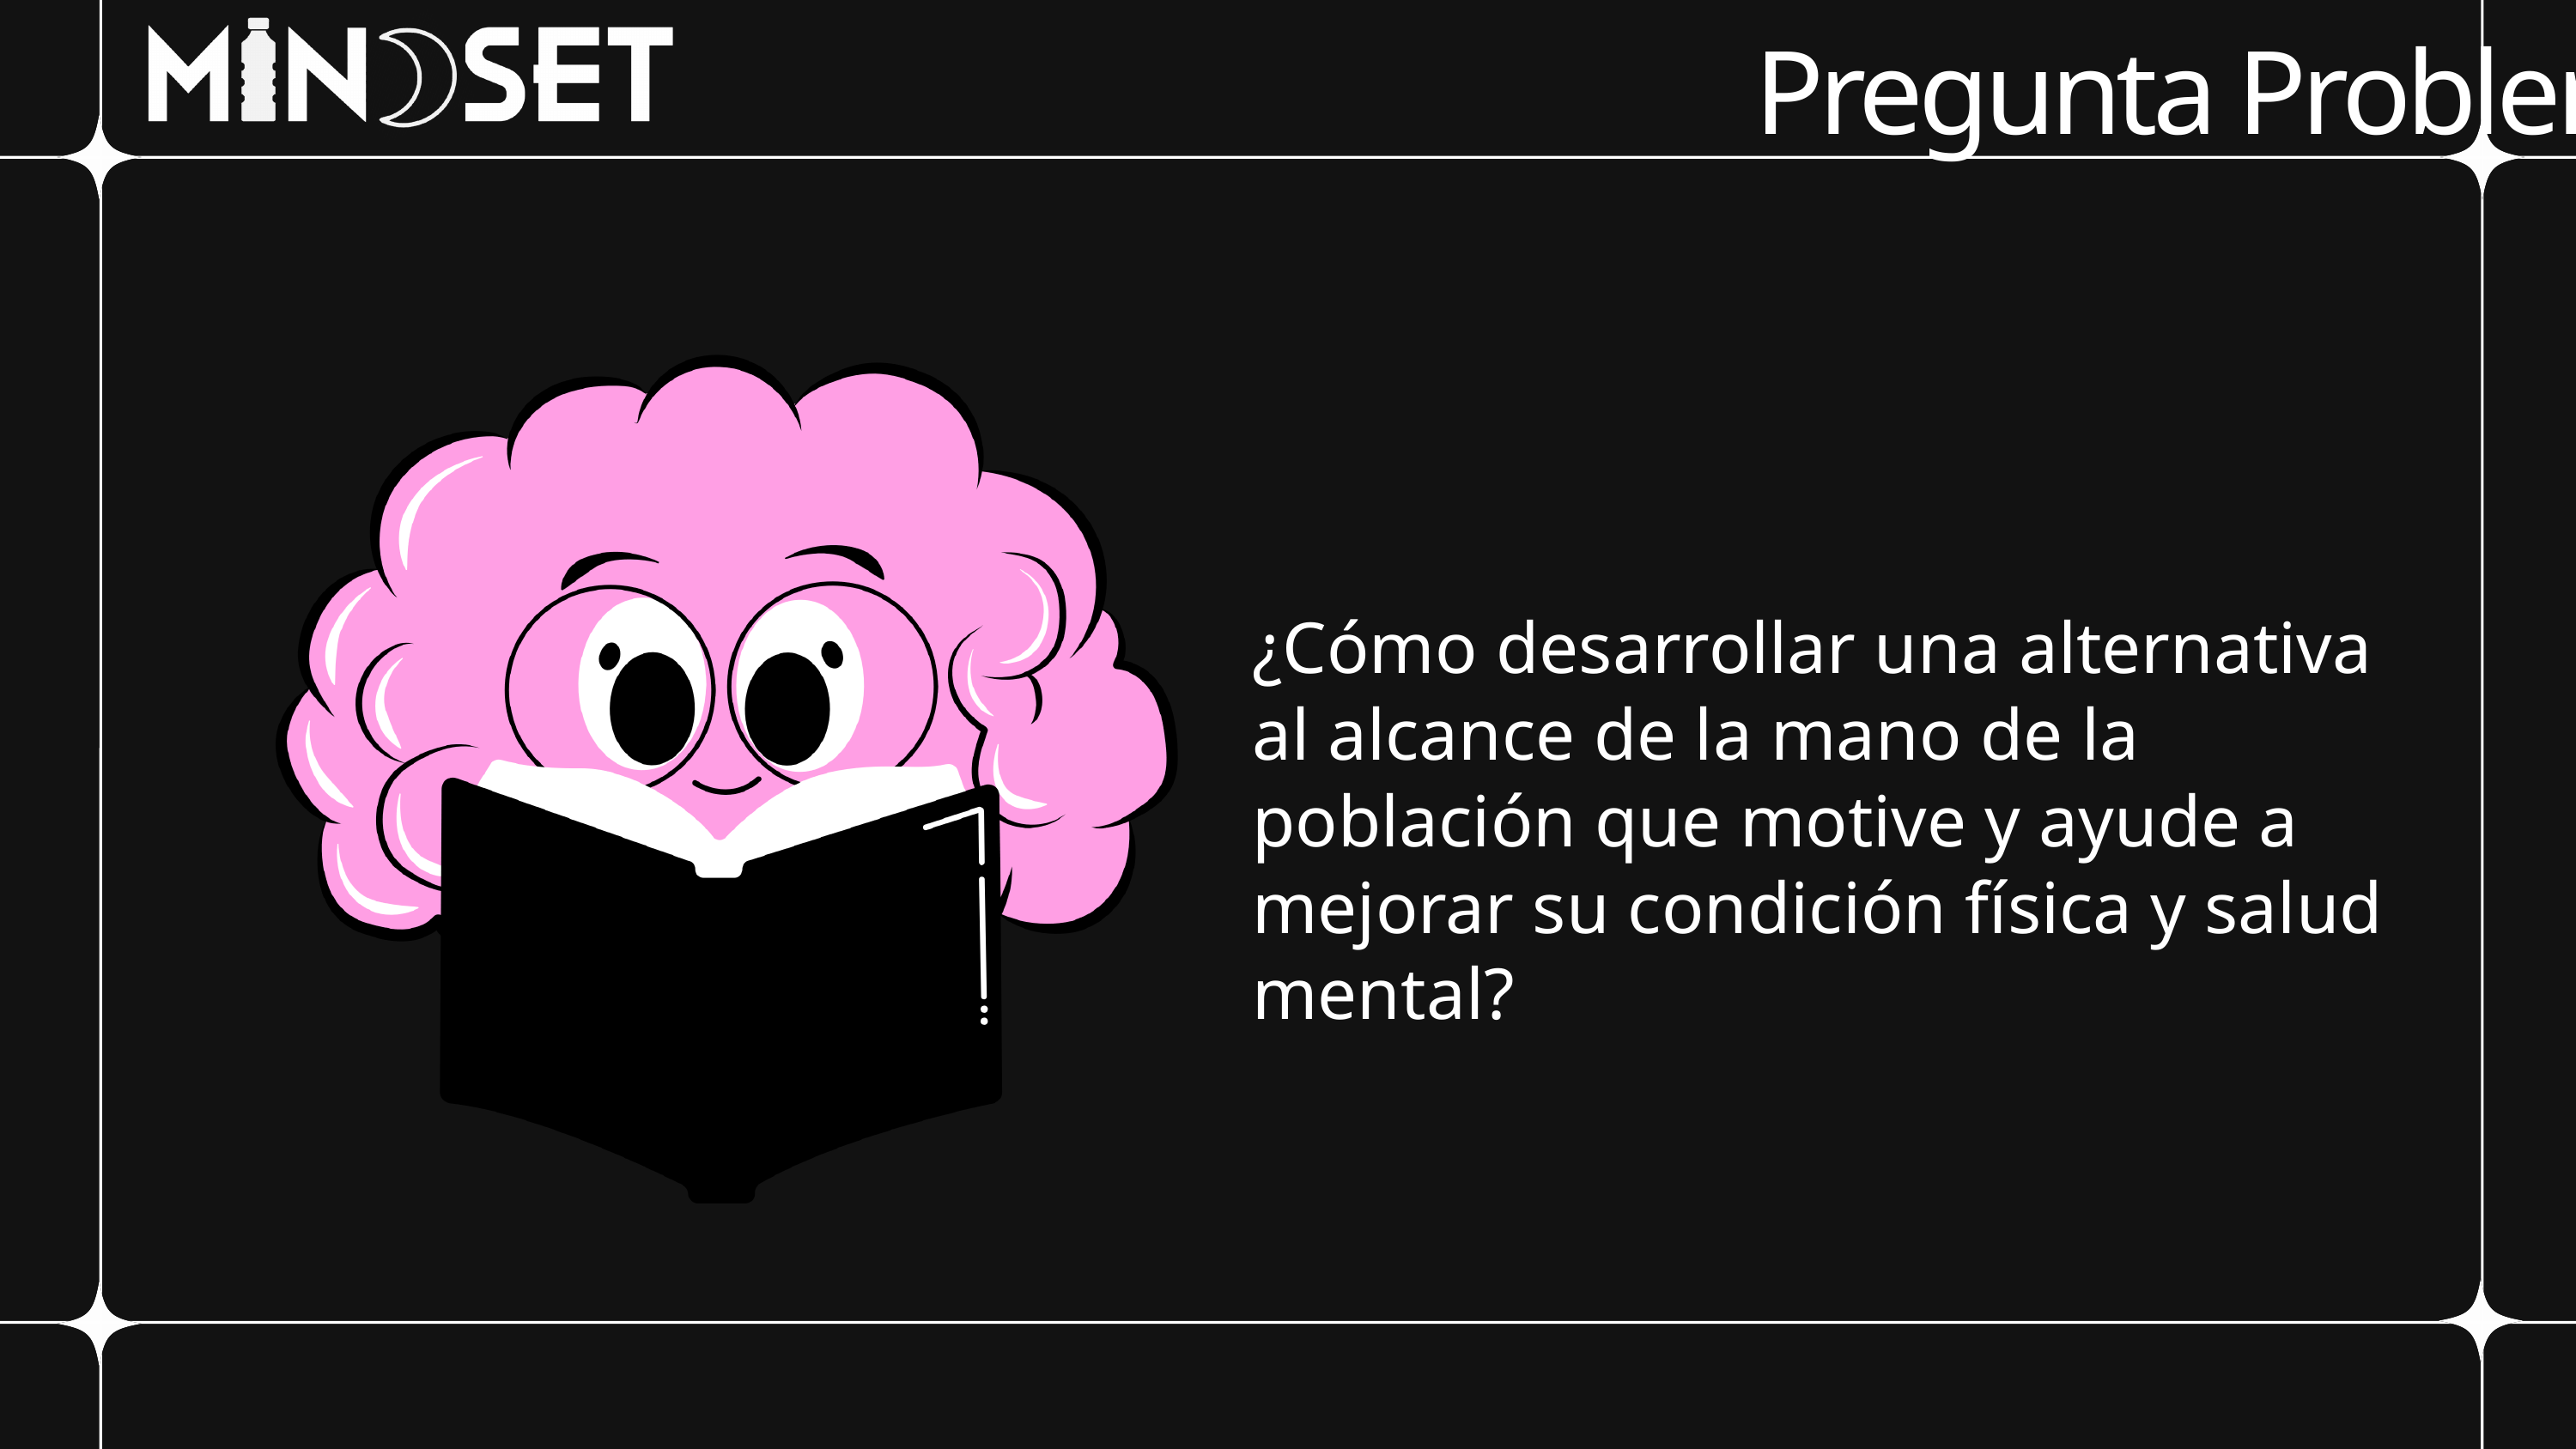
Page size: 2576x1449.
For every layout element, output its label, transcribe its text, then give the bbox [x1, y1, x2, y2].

text_box ¿Cómo desarrollar una alternativa al alcance de la mano de la población que motive y ayude a mejorar su condición física y salud mental? [1252, 600, 2432, 1034]
text_box [99, 0, 725, 392]
text_box Pregunta Problema [1754, 10, 2576, 158]
text_box [270, 343, 1178, 1203]
text_box [2439, 158, 2525, 200]
text_box [57, 1281, 142, 1367]
text_box [57, 114, 99, 200]
text_box [2438, 1278, 2524, 1364]
